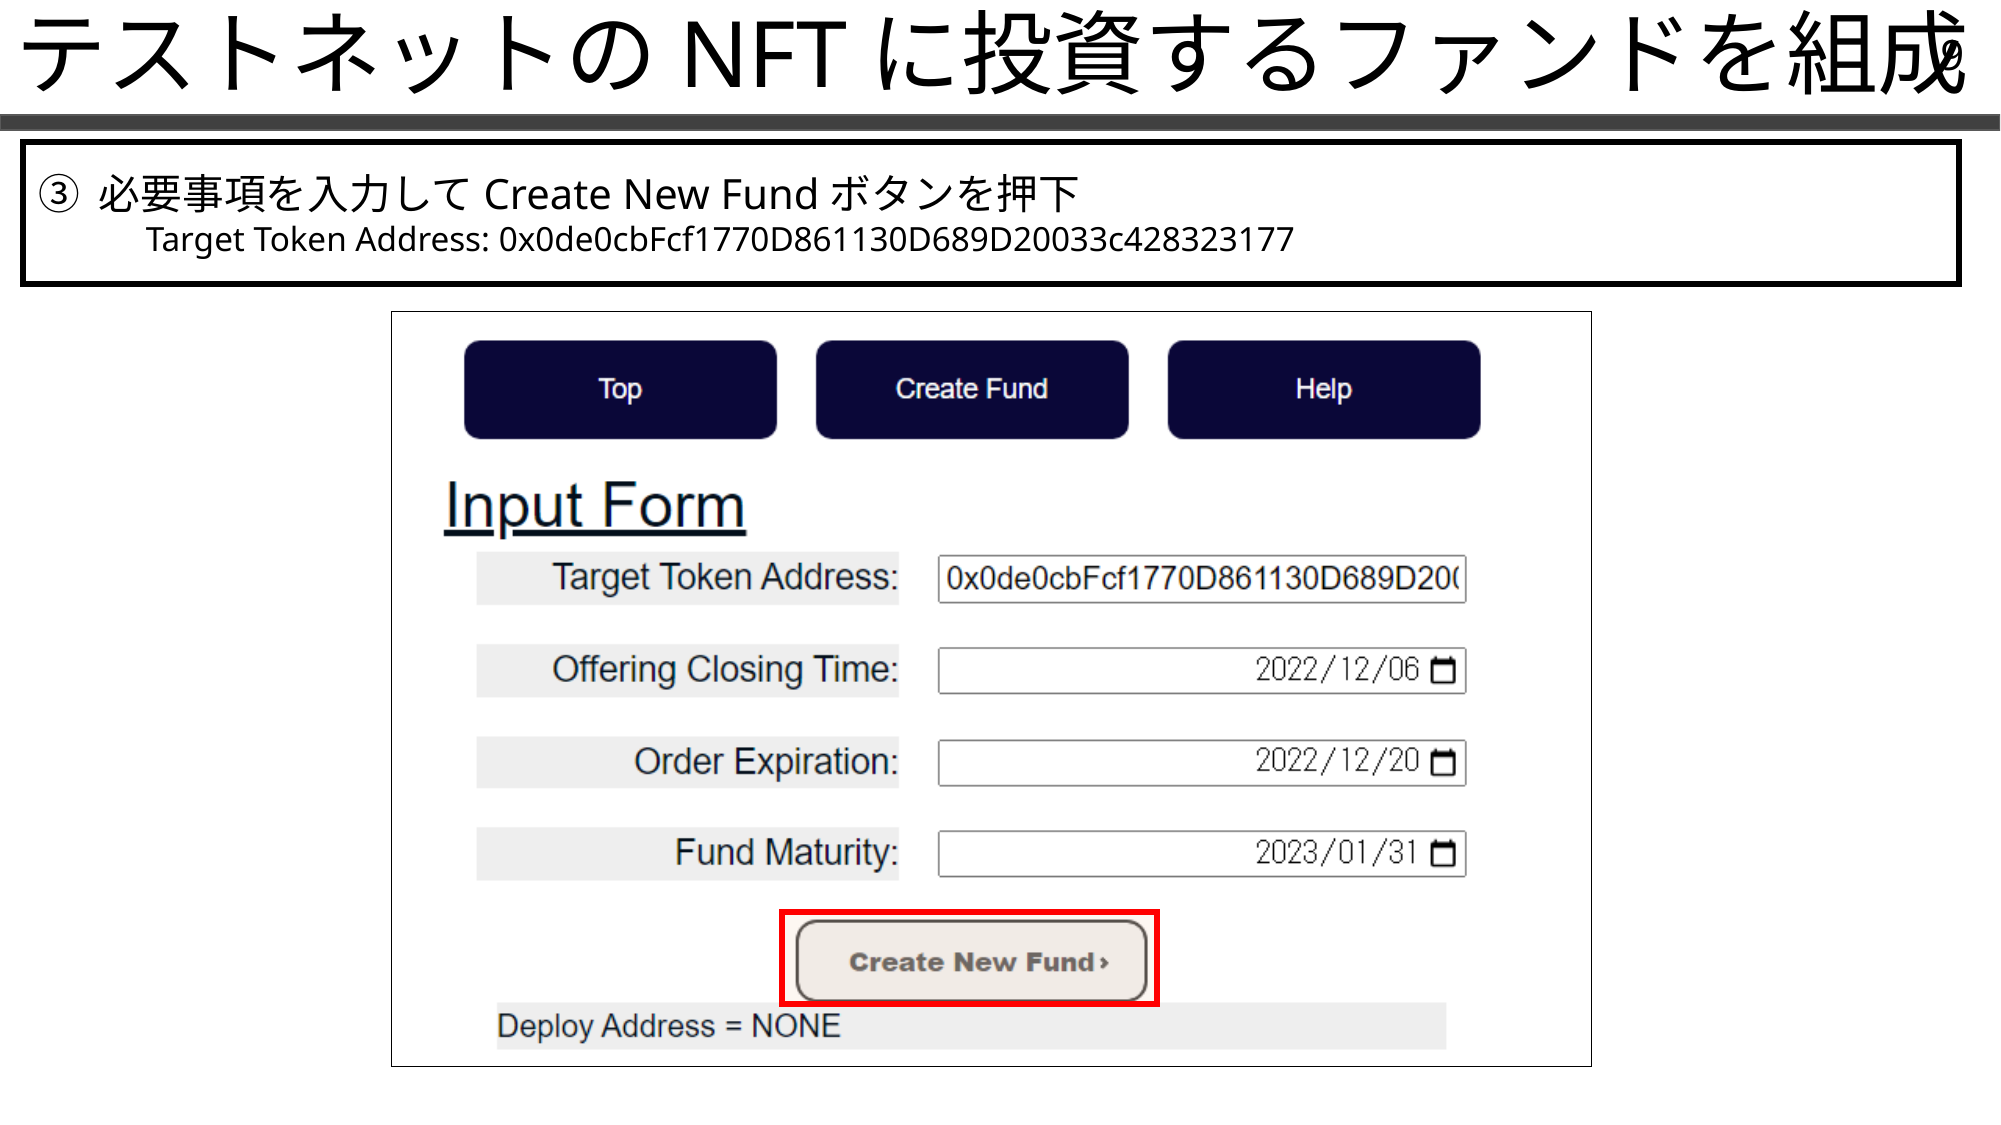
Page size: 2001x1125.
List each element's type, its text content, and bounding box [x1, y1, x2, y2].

text_box ③ 必要事項を入力してCreate New Fundボタンを押下 Target Token Address: 0x0de0cbFcf1770D861130D689D20033c428323177 [22, 141, 1960, 285]
picture [391, 311, 1592, 1067]
title テストネットのNFTに投資するファンドを組成 [0, 0, 2000, 115]
slide_number 9 [1529, 27, 1980, 88]
